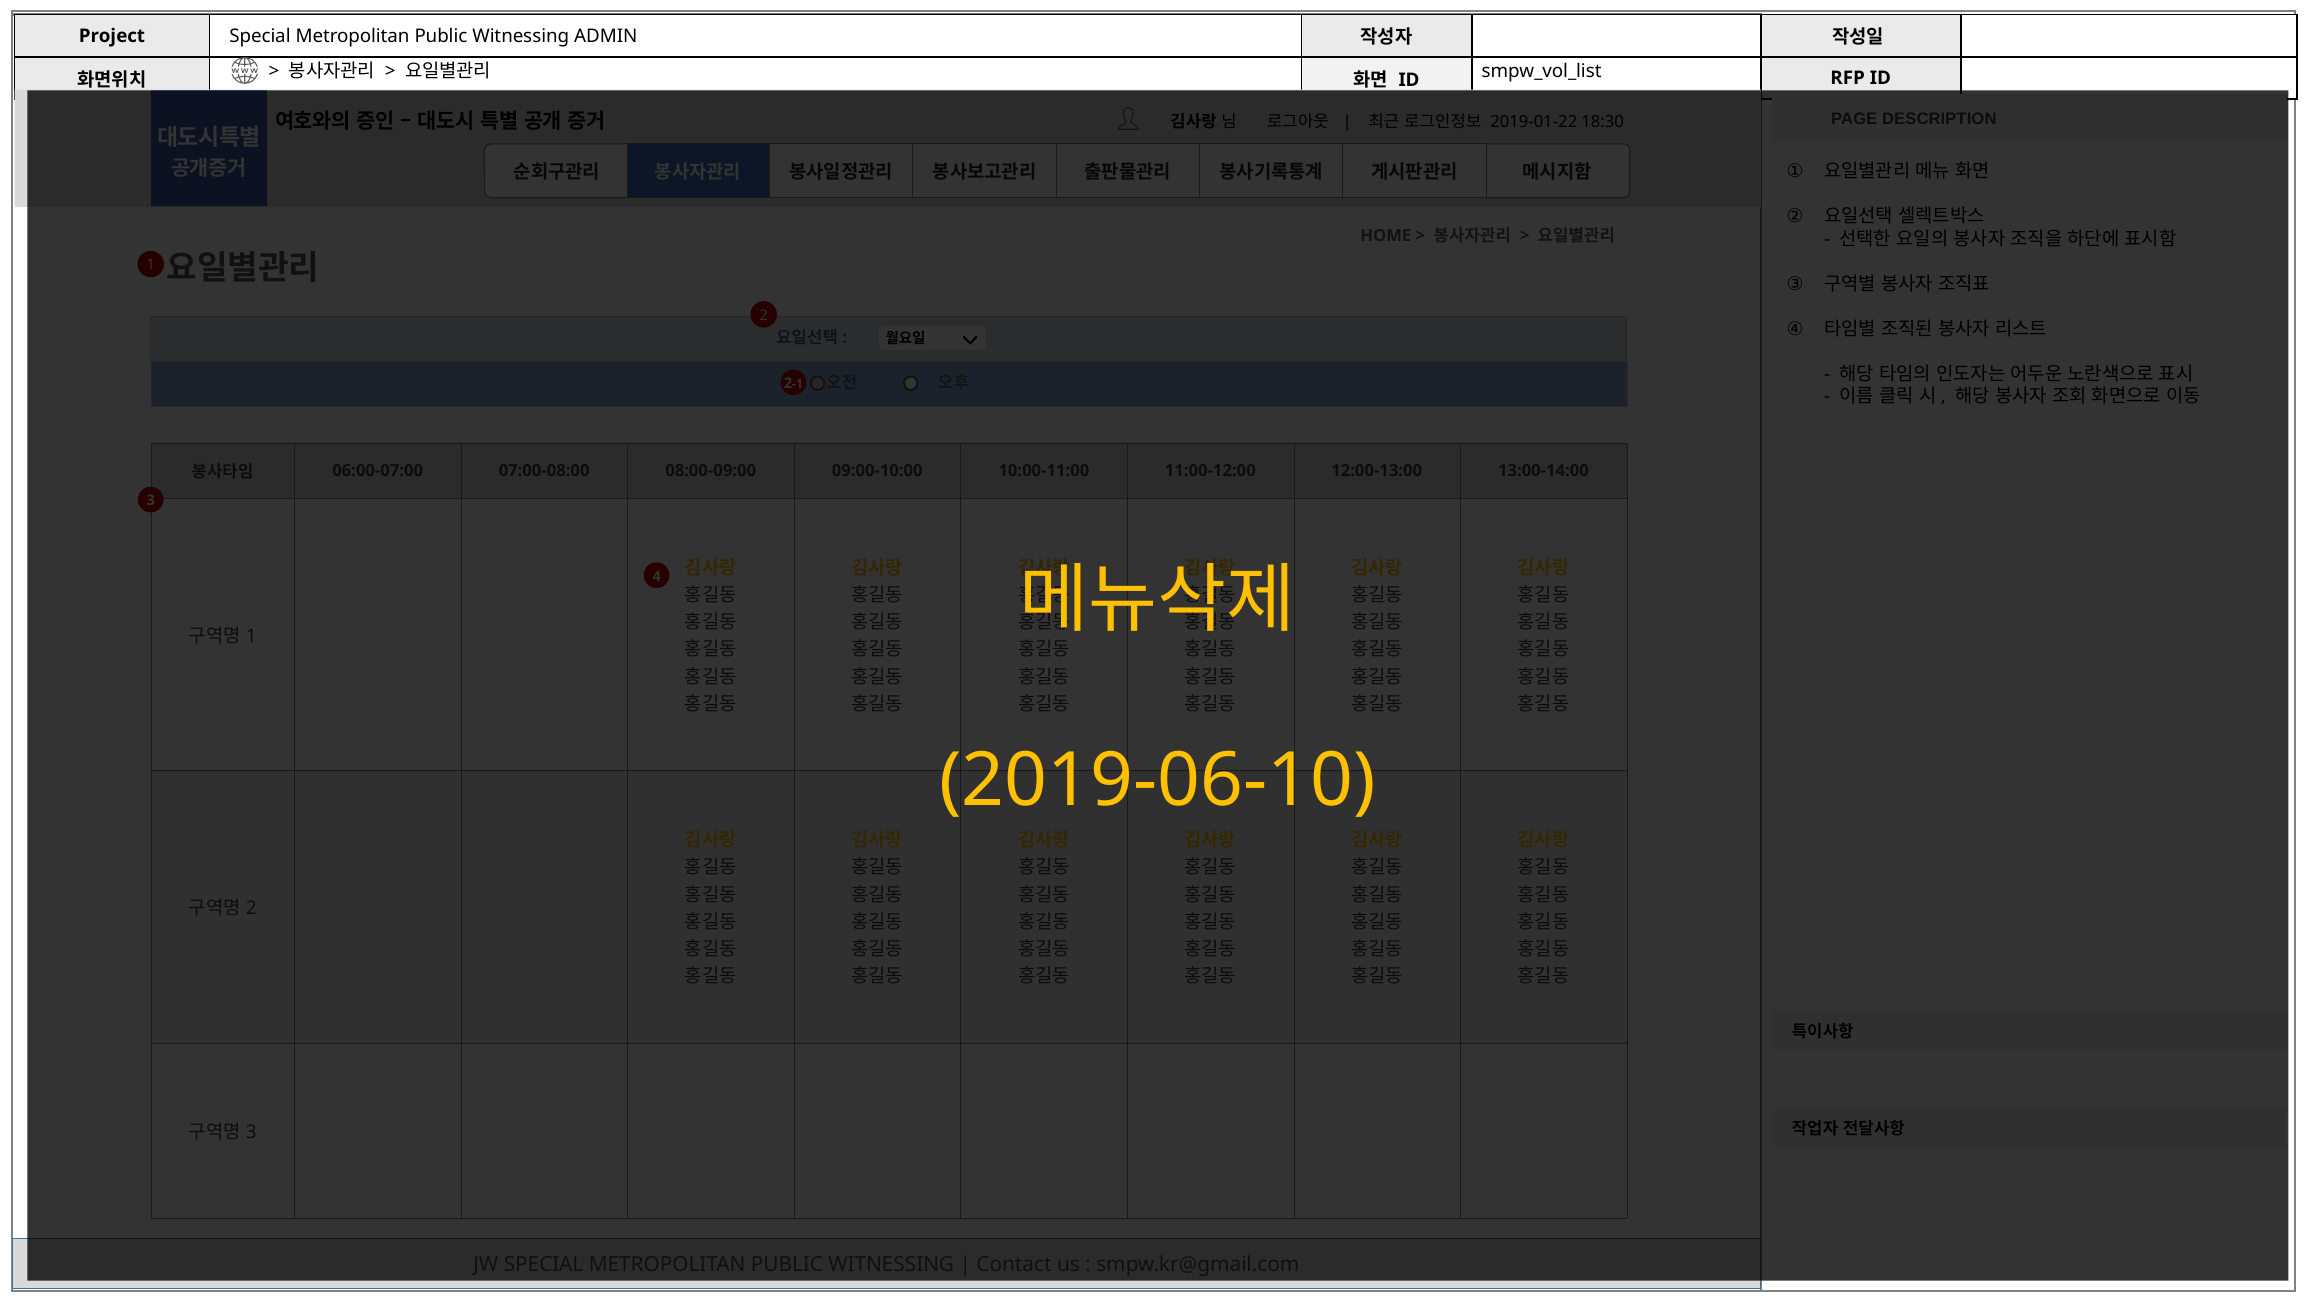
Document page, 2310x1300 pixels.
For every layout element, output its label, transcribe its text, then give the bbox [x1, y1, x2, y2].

text_box > 봉사자관리 > 요일별관리 [253, 50, 1274, 89]
text_box 메뉴삭제 (2019-06-10) [27, 90, 2289, 1281]
text_box smpw_vol_list [1466, 50, 1752, 89]
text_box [878, 325, 987, 351]
text_box JW SPECIAL METROPOLITAN PUBLIC WITNESSING | Contact us : smpw.kr@gmail.com [11, 1237, 1762, 1290]
